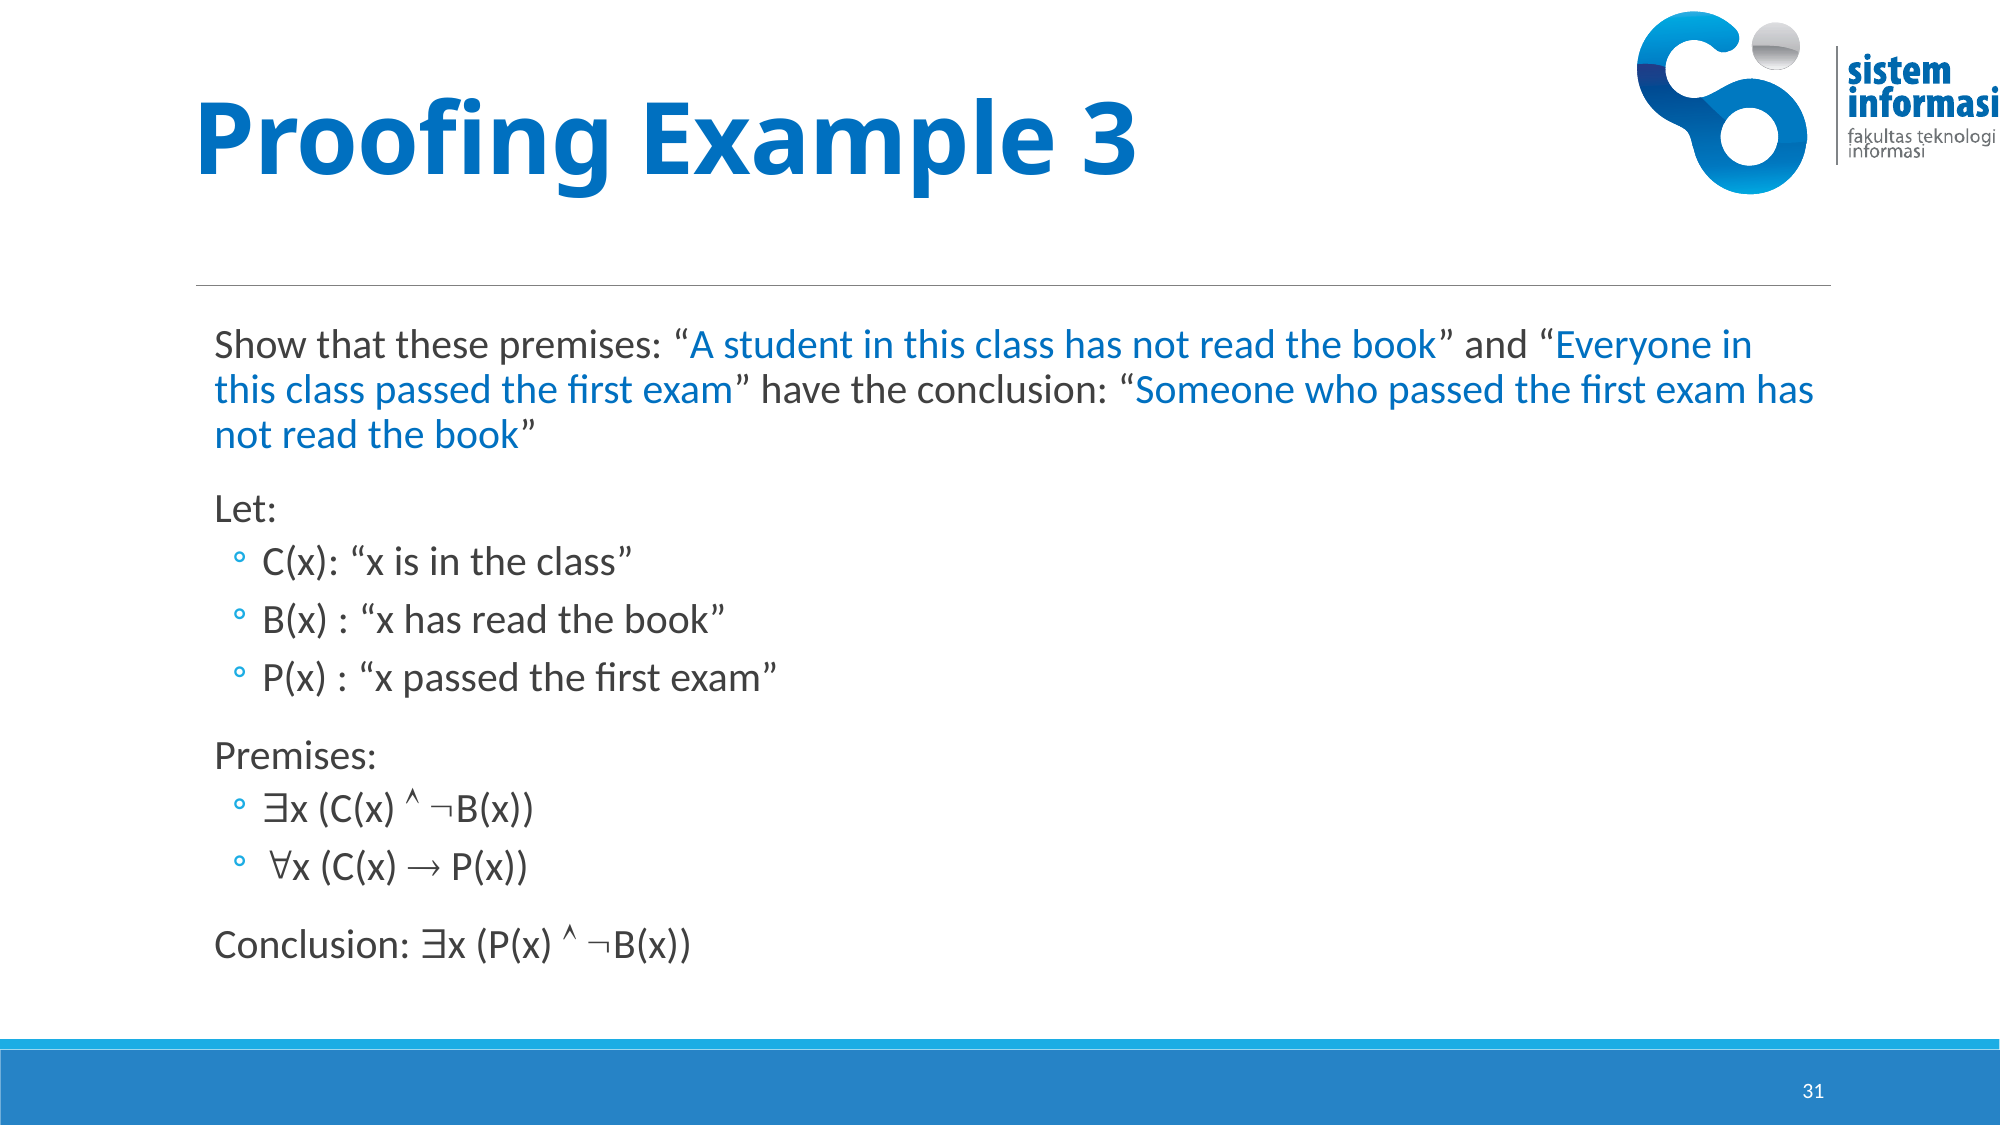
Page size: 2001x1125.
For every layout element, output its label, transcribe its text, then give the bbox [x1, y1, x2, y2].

title Proofing Example 3 [177, 96, 1331, 203]
list Show that these premises: “A student in this class has not read the book” and “Everyone in this class passed the first exam” have the conclusion: “Someone who passed the first exam has not read the book” Let: C(x): “x is in the class” B(x) : “x has read the book” P(x) : “x passed the first exam” Premises: x (C(x)  B(x)) x (C(x)  P(x)) Conclusion: x (P(x)  B(x)) [199, 314, 1822, 1095]
slide_number 31 [1624, 1059, 1840, 1120]
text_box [1635, 9, 2000, 197]
